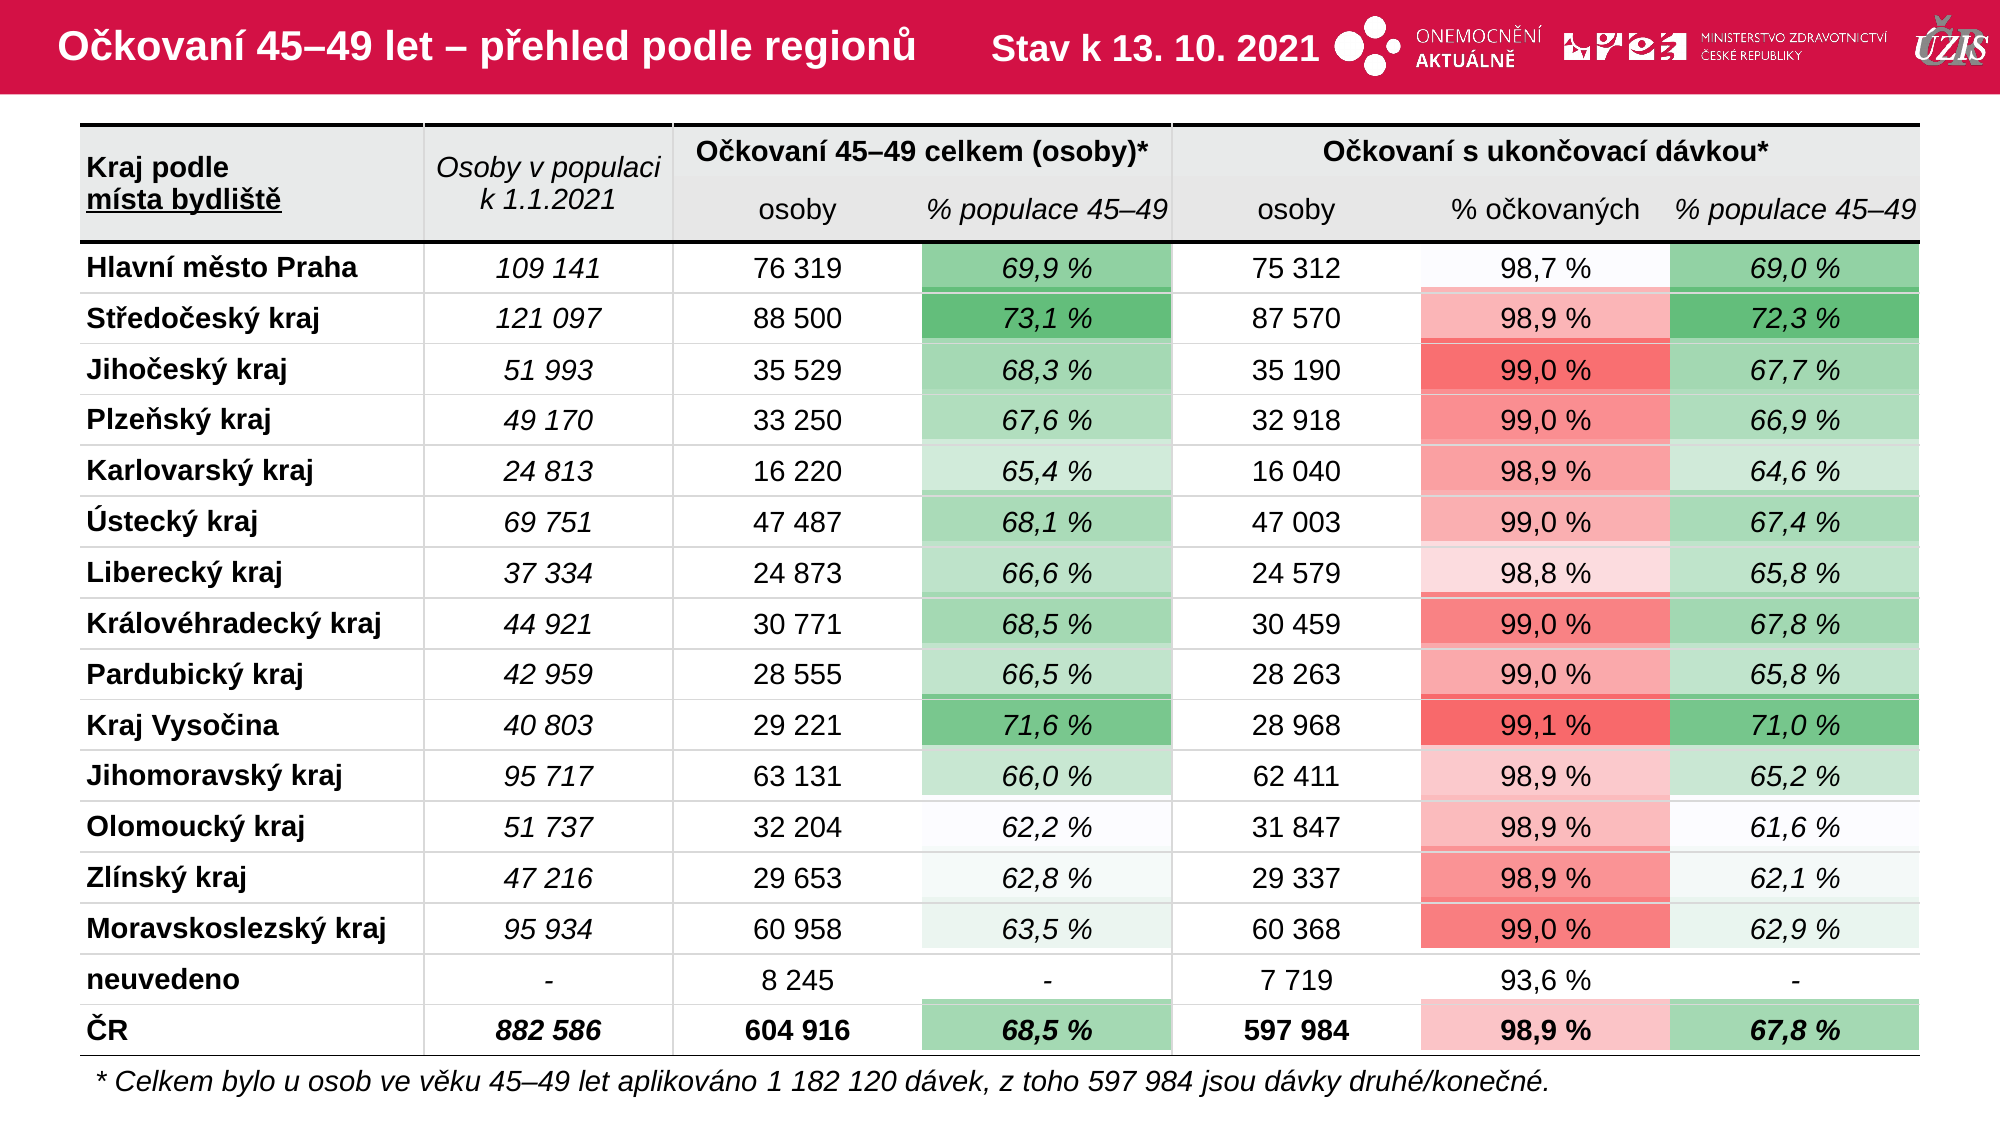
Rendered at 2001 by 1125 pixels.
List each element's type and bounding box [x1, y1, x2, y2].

table_cell [425, 853, 672, 902]
table_cell [80, 446, 423, 495]
table_cell [1173, 176, 1920, 240]
table_cell [80, 853, 423, 902]
table_cell [1173, 700, 1920, 749]
table_cell [425, 344, 672, 394]
table_cell [80, 244, 423, 292]
table_cell [80, 294, 423, 343]
table_cell [1173, 294, 1920, 343]
table_cell [1173, 599, 1920, 648]
table_cell [425, 599, 672, 648]
table_cell [80, 344, 423, 394]
picture [1915, 15, 1989, 66]
table_cell [1173, 1005, 1920, 1055]
table_cell [674, 294, 1171, 343]
table_cell [425, 244, 672, 292]
table_cell [80, 497, 423, 546]
table_cell [674, 497, 1171, 546]
table_cell [80, 751, 423, 800]
table_cell [1173, 548, 1920, 597]
table_cell [1173, 244, 1920, 292]
table_cell [425, 497, 672, 546]
table_header [80, 127, 423, 240]
table_cell [674, 751, 1171, 800]
table_cell [674, 700, 1171, 749]
table_cell [674, 344, 1171, 394]
table_header [1173, 127, 1920, 176]
table_cell [80, 802, 423, 851]
picture [1421, 16, 1542, 76]
table_cell [674, 904, 1171, 953]
table_cell [80, 1005, 423, 1055]
table_cell [674, 599, 1171, 648]
table_cell [1173, 650, 1920, 699]
table_cell [425, 446, 672, 495]
title [42, 0, 1262, 95]
picture [1563, 31, 1888, 60]
table_cell [1173, 344, 1920, 394]
table_cell [425, 904, 672, 953]
table_cell [674, 446, 1171, 495]
table_cell [1173, 955, 1920, 1004]
table_cell [674, 955, 1171, 1004]
table_cell [674, 395, 1171, 444]
table_cell [1173, 446, 1920, 495]
table_cell [425, 802, 672, 851]
table_cell [425, 548, 672, 597]
text_box [80, 1055, 1871, 1105]
table_header [425, 127, 672, 240]
table_cell [674, 650, 1171, 699]
table_cell [1173, 904, 1920, 953]
table_cell [425, 650, 672, 699]
table_cell [674, 853, 1171, 902]
table_cell [1173, 853, 1920, 902]
table_cell [674, 1005, 1171, 1055]
table_cell [80, 548, 423, 597]
table_header [674, 127, 1171, 176]
table_cell [80, 395, 423, 444]
table_cell [1173, 802, 1920, 851]
table_cell [1173, 395, 1920, 444]
table_cell [80, 955, 423, 1004]
table_cell [425, 700, 672, 749]
table_cell [80, 650, 423, 699]
table_cell [674, 176, 1171, 240]
table_cell [80, 599, 423, 648]
text_box [976, 16, 1421, 77]
table_cell [674, 548, 1171, 597]
table_cell [425, 395, 672, 444]
table_cell [425, 1005, 672, 1055]
table_cell [1173, 751, 1920, 800]
table_cell [674, 244, 1171, 292]
table_cell [425, 955, 672, 1004]
table_cell [1173, 497, 1920, 546]
table_cell [425, 294, 672, 343]
table_cell [674, 802, 1171, 851]
table_cell [80, 904, 423, 953]
table_cell [425, 751, 672, 800]
table_cell [80, 700, 423, 749]
